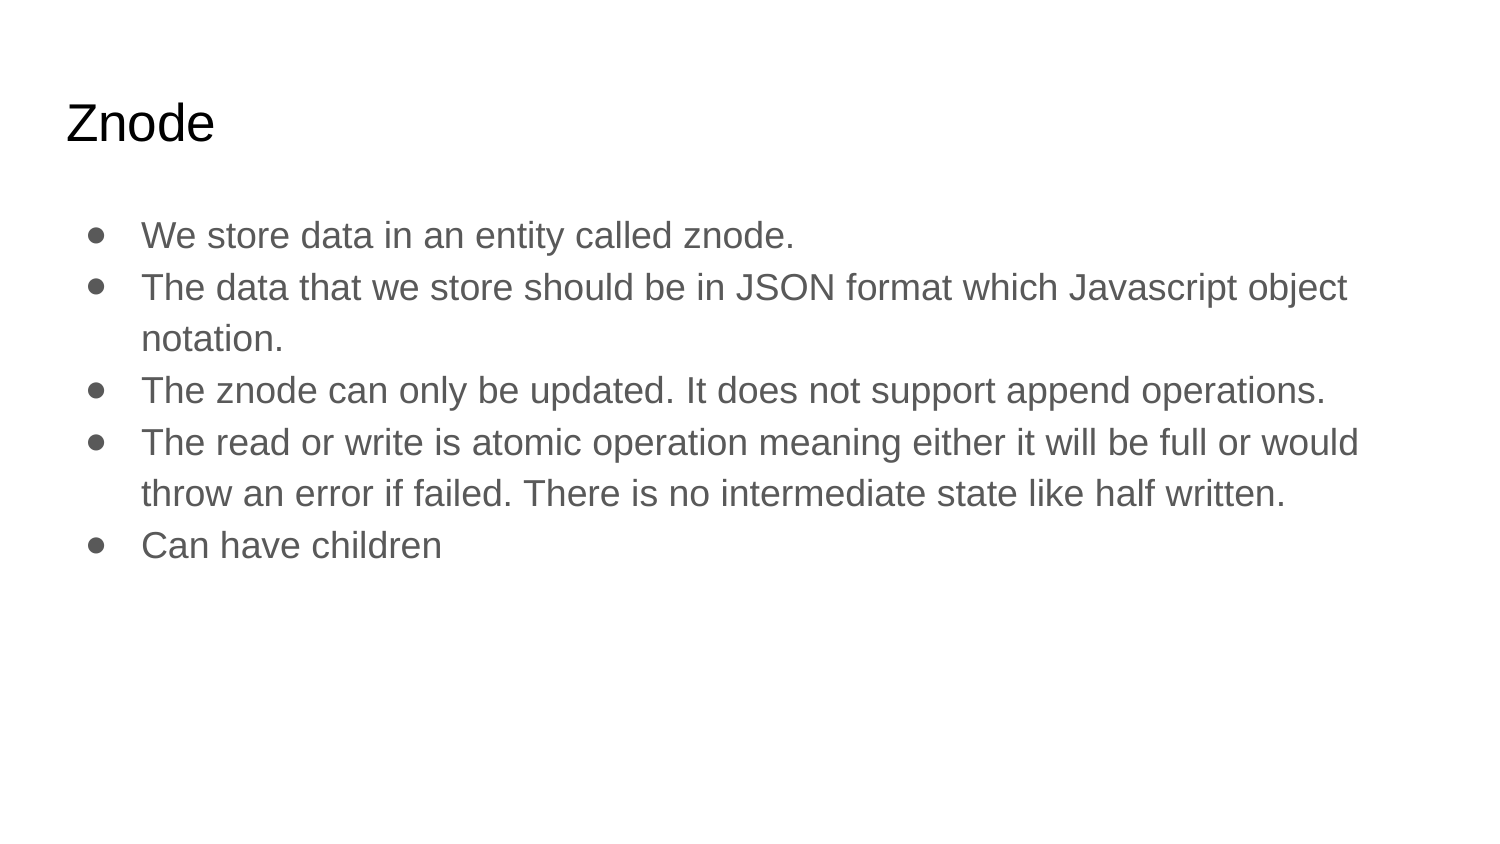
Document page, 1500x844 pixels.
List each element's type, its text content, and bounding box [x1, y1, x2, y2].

list We store data in an entity called znode. The data that we store should be in JSON format which Javascript object notation. The znode can only be updated. It does not support append operations. The read or write is atomic operation meaning either it will be full or would throw an error if failed. There is no intermediate state like half written. Can have children [51, 189, 1449, 750]
title Znode [51, 72, 1449, 167]
